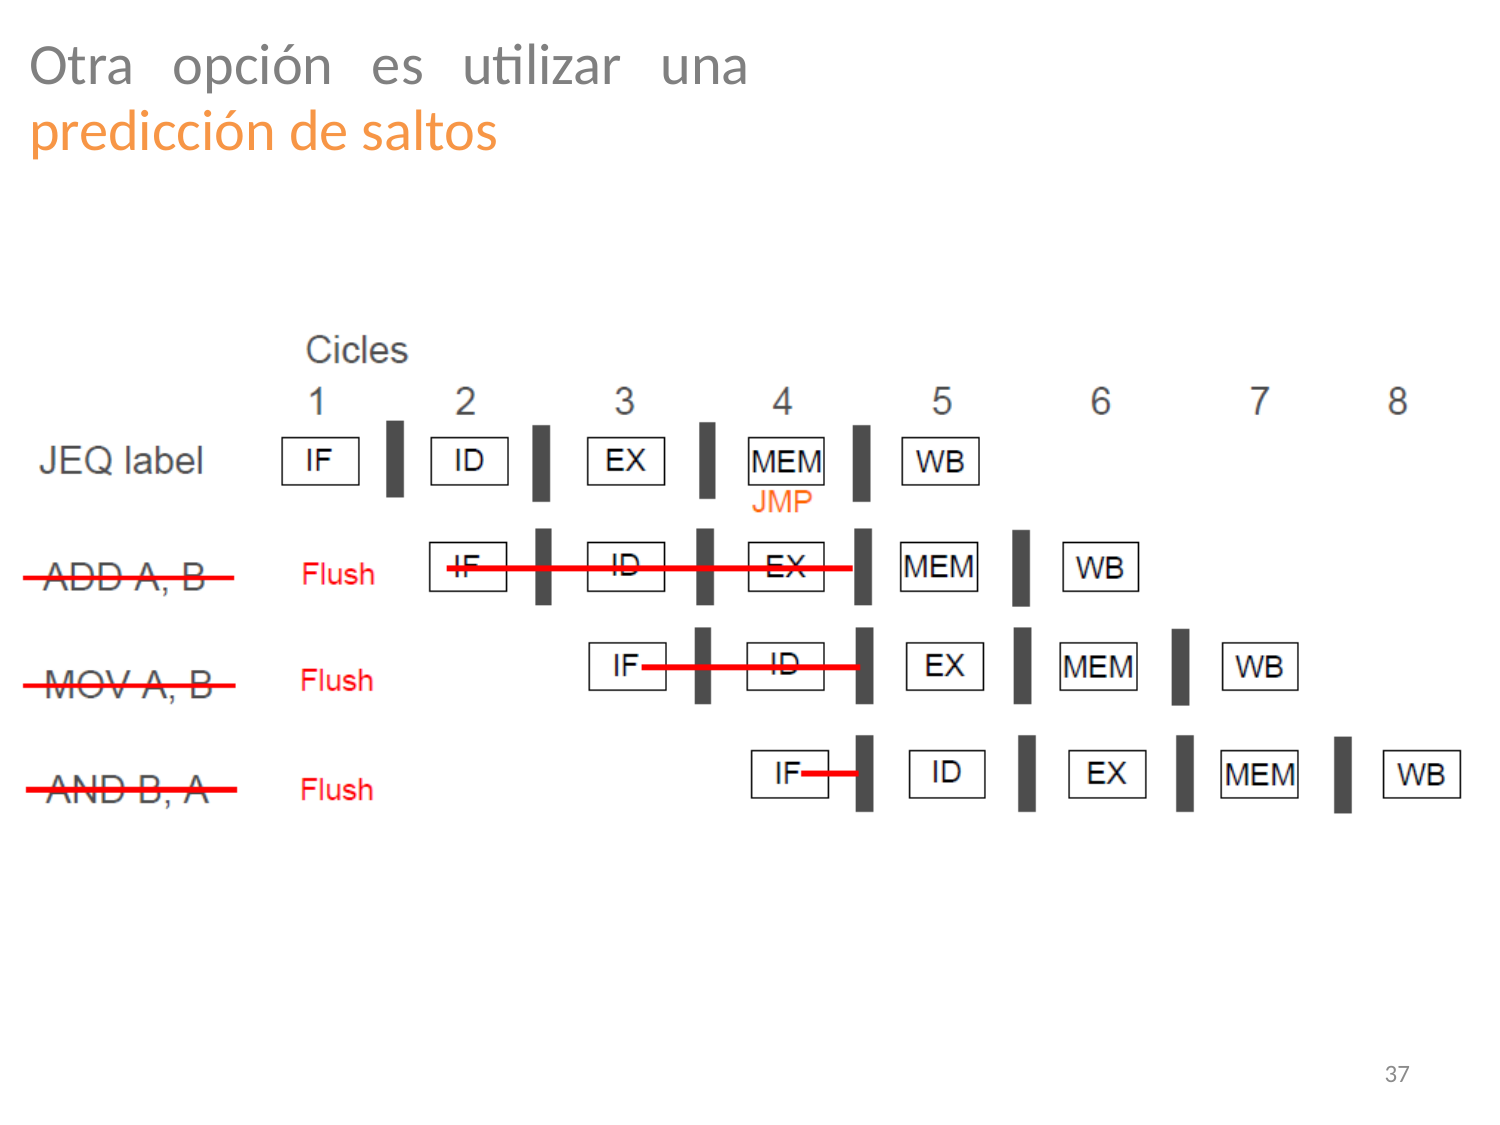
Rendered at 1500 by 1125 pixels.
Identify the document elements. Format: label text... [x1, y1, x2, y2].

slide_number 37 [1074, 1042, 1425, 1103]
picture [6, 321, 1482, 825]
text_box Otra opción es utilizar una predicción de saltos [29, 30, 750, 185]
